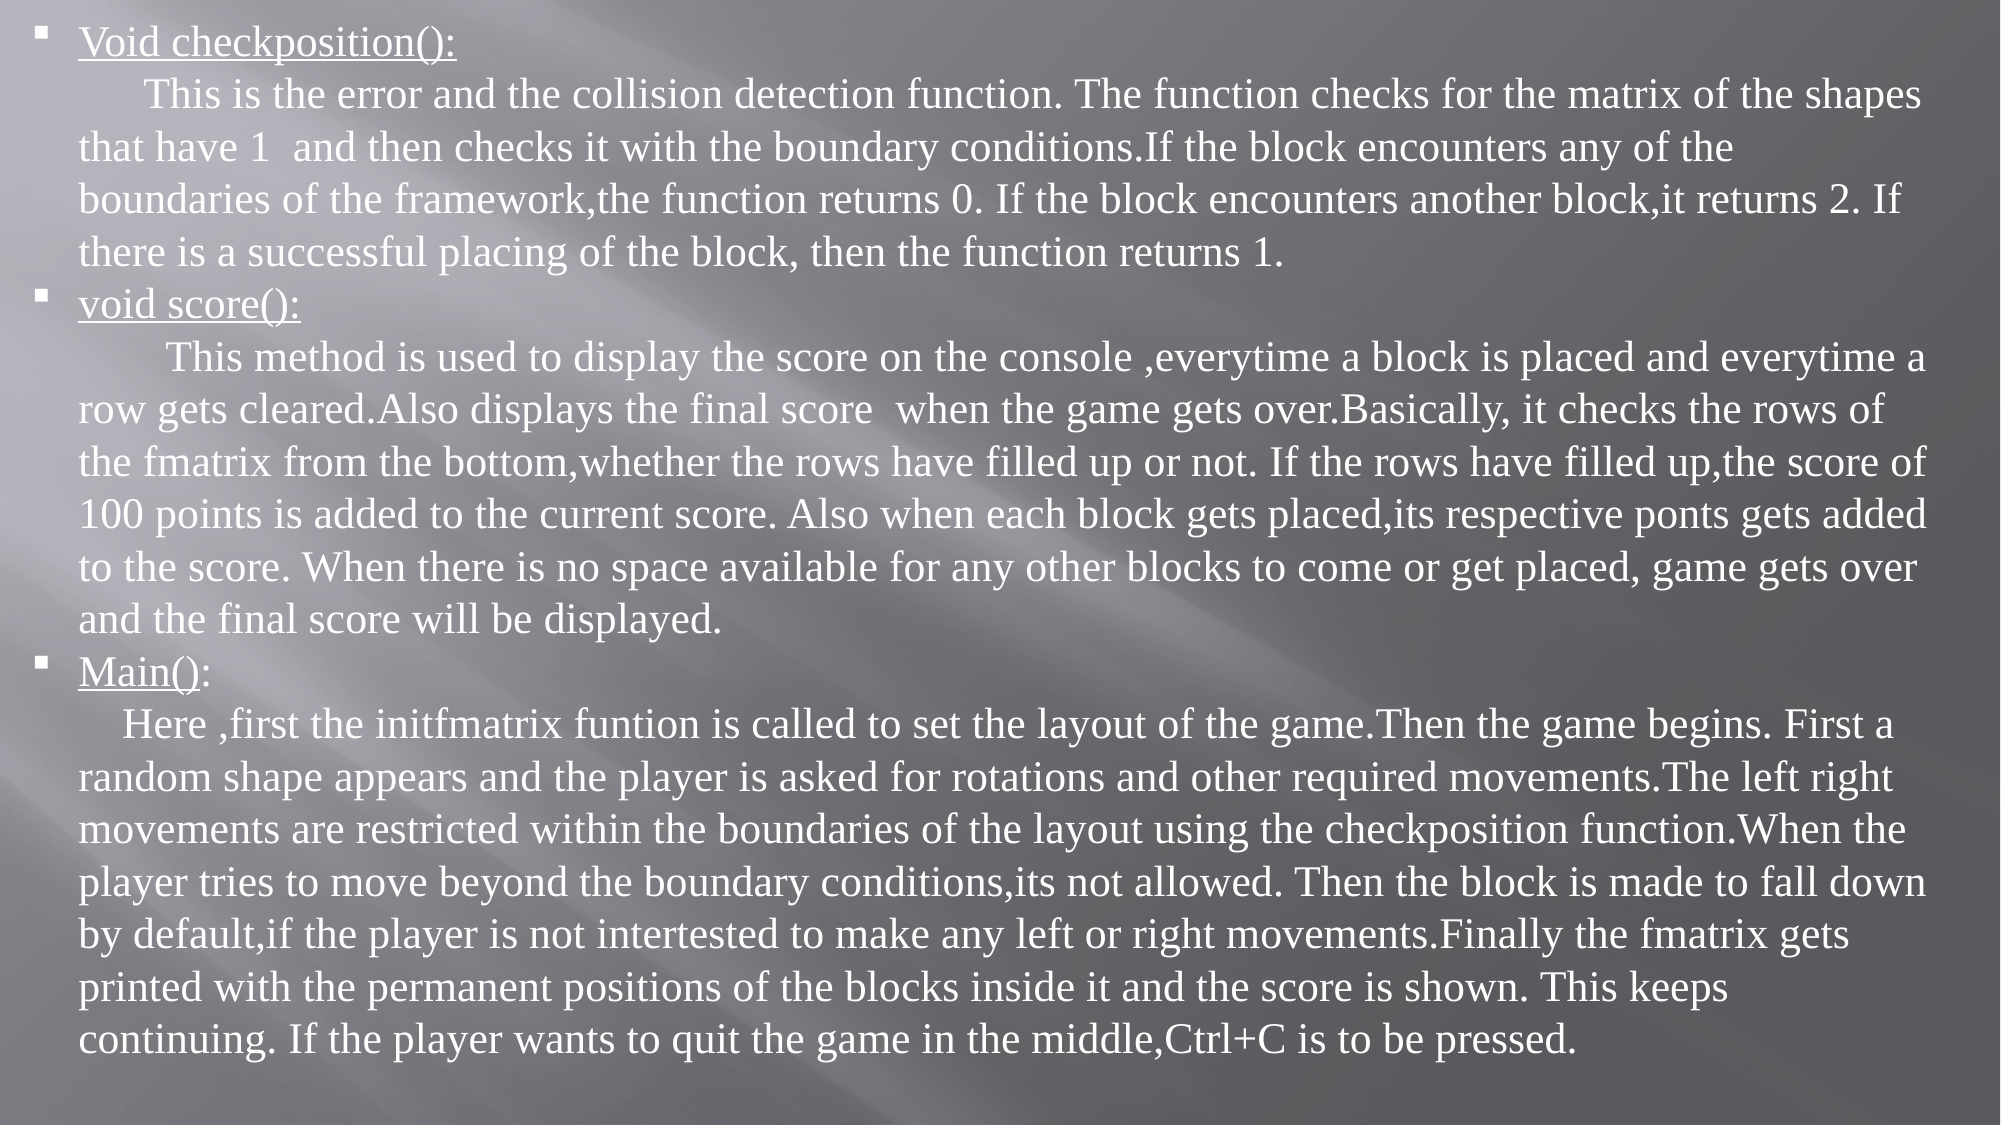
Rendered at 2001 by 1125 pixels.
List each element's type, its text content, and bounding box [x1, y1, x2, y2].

text_box Void checkposition(): This is the error and the collision detection function. The function checks for the matrix of the shapes that have 1 and then checks it with the boundary conditions.If the block encounters any of the boundaries of the framework,the function returns 0. If the block encounters another block,it returns 2. If there is a successful placing of the block, then the function returns 1. void score(): This method is used to display the score on the console ,everytime a block is placed and everytime a row gets cleared.Also displays the final score when the game gets over.Basically, it checks the rows of the fmatrix from the bottom,whether the rows have filled up or not. If the rows have filled up,the score of 100 points is added to the current score. Also when each block gets placed,its respective ponts gets added to the score. When there is no space available for any other blocks to come or get placed, game gets over and the final score will be displayed. Main(): Here ,first the initfmatrix funtion is called to set the layout of the game.Then the game begins. First a random shape appears and the player is asked for rotations and other required movements.The left right movements are restricted within the boundaries of the layout using the checkposition function.When the player tries to move beyond the boundary conditions,its not allowed. Then the block is made to fall down by default,if the player is not intertested to make any left or right movements.Finally the fmatrix gets printed with the permanent positions of the blocks inside it and the score is shown. This keeps continuing. If the player wants to quit the game in the middle,Ctrl+C is to be pressed. [16, 4, 1950, 1125]
